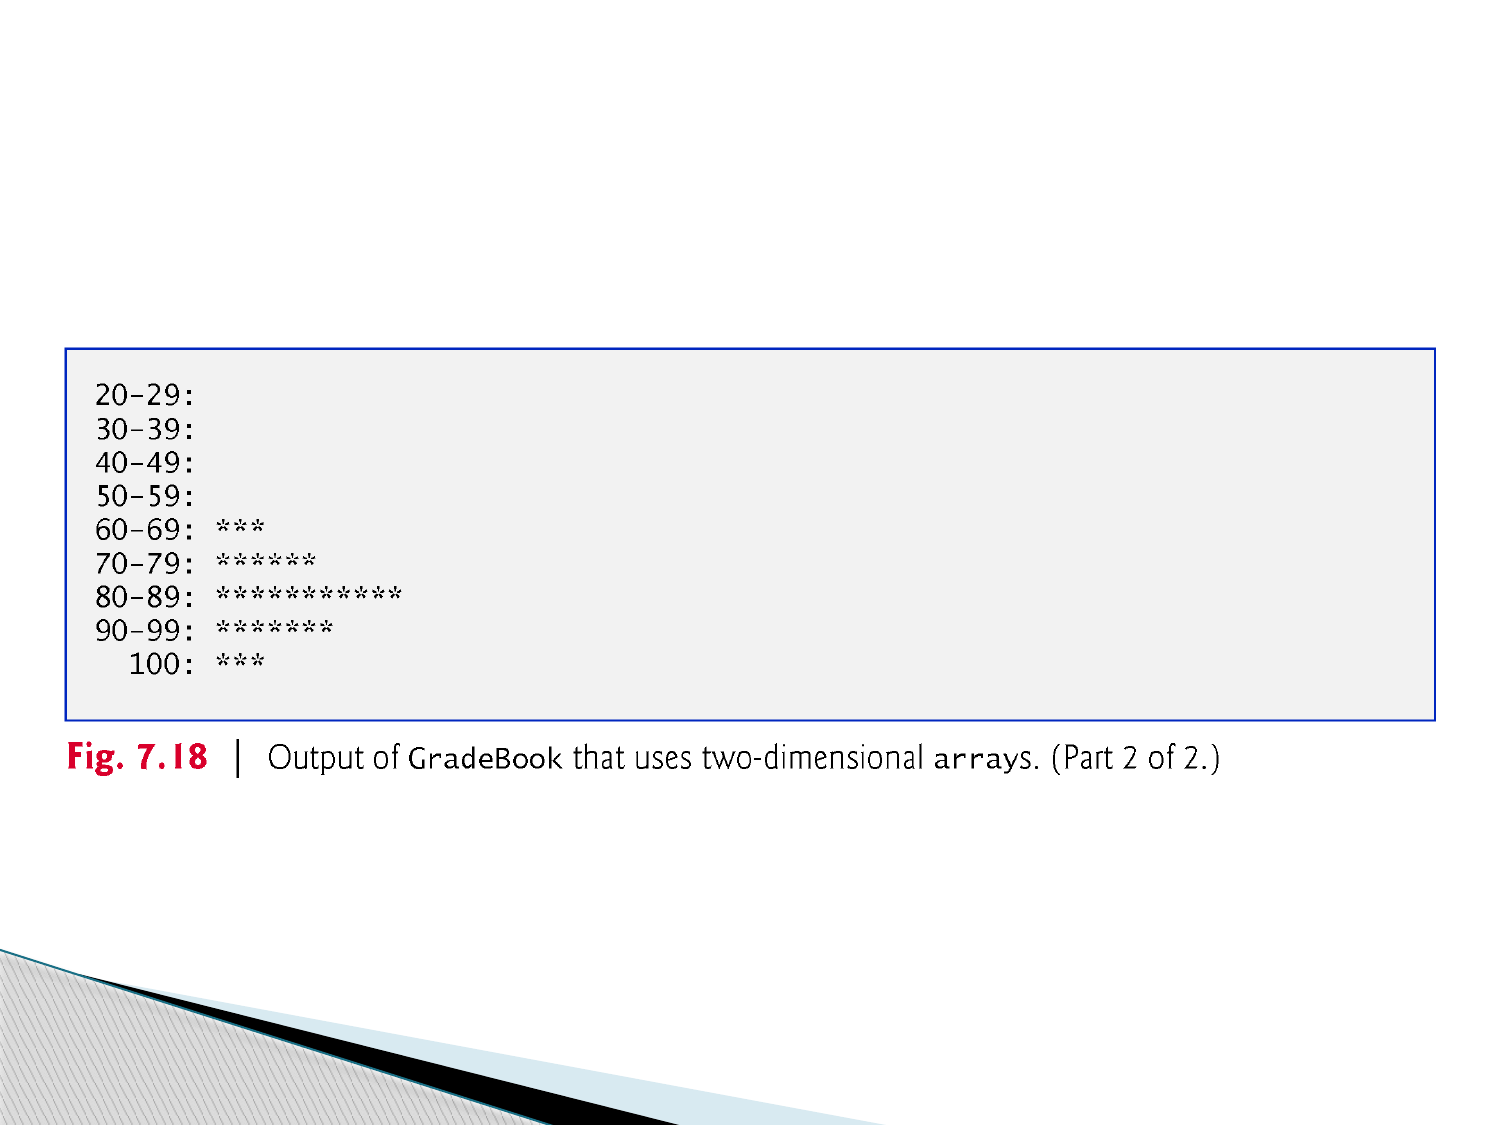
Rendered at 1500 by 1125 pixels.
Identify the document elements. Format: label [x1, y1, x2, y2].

picture [0, 283, 1500, 842]
